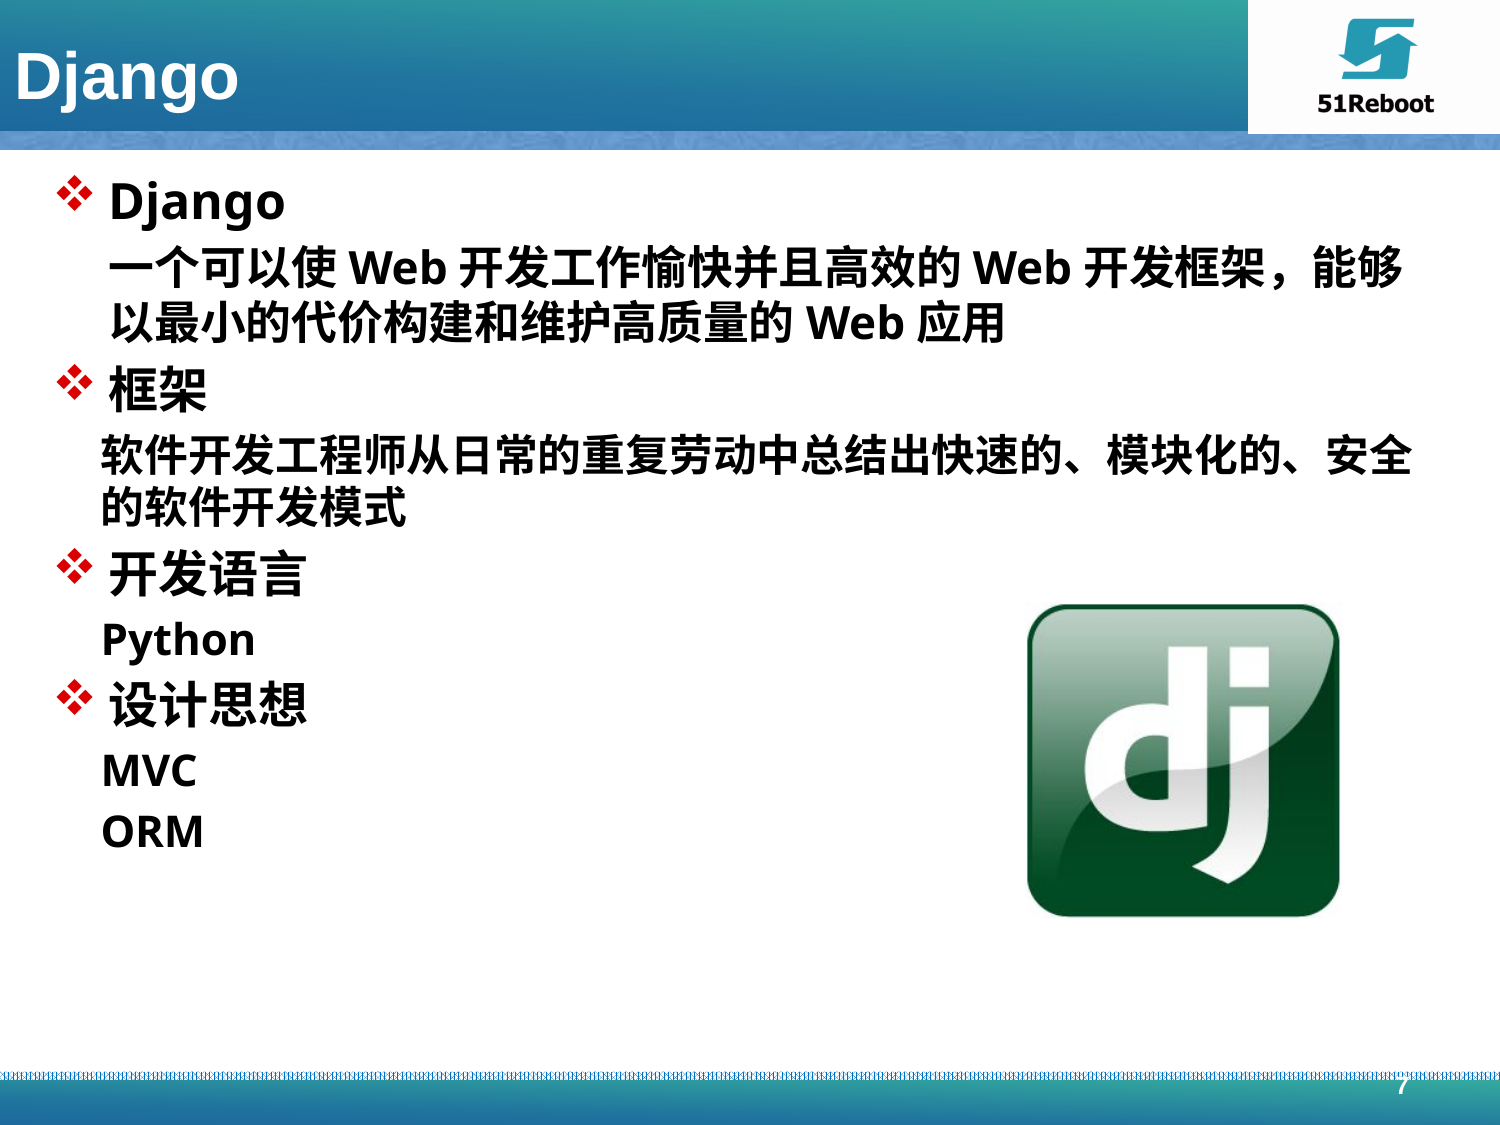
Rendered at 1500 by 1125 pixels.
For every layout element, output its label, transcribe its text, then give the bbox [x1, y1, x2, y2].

picture [0, 0, 1500, 150]
title Django [0, 24, 1038, 121]
picture [0, 1080, 1500, 1125]
picture [1024, 602, 1342, 920]
list Django 一个可以使Web开发工作愉快并且高效的Web开发框架，能够以最小的代价构建和维护高质量的Web应用 框架 软件开发工程师从日常的重复劳动中总结出快速的、模块化的、安全的软件开发模式 开发语言 Python 设计思想 MVC ORM [37, 162, 1463, 1051]
